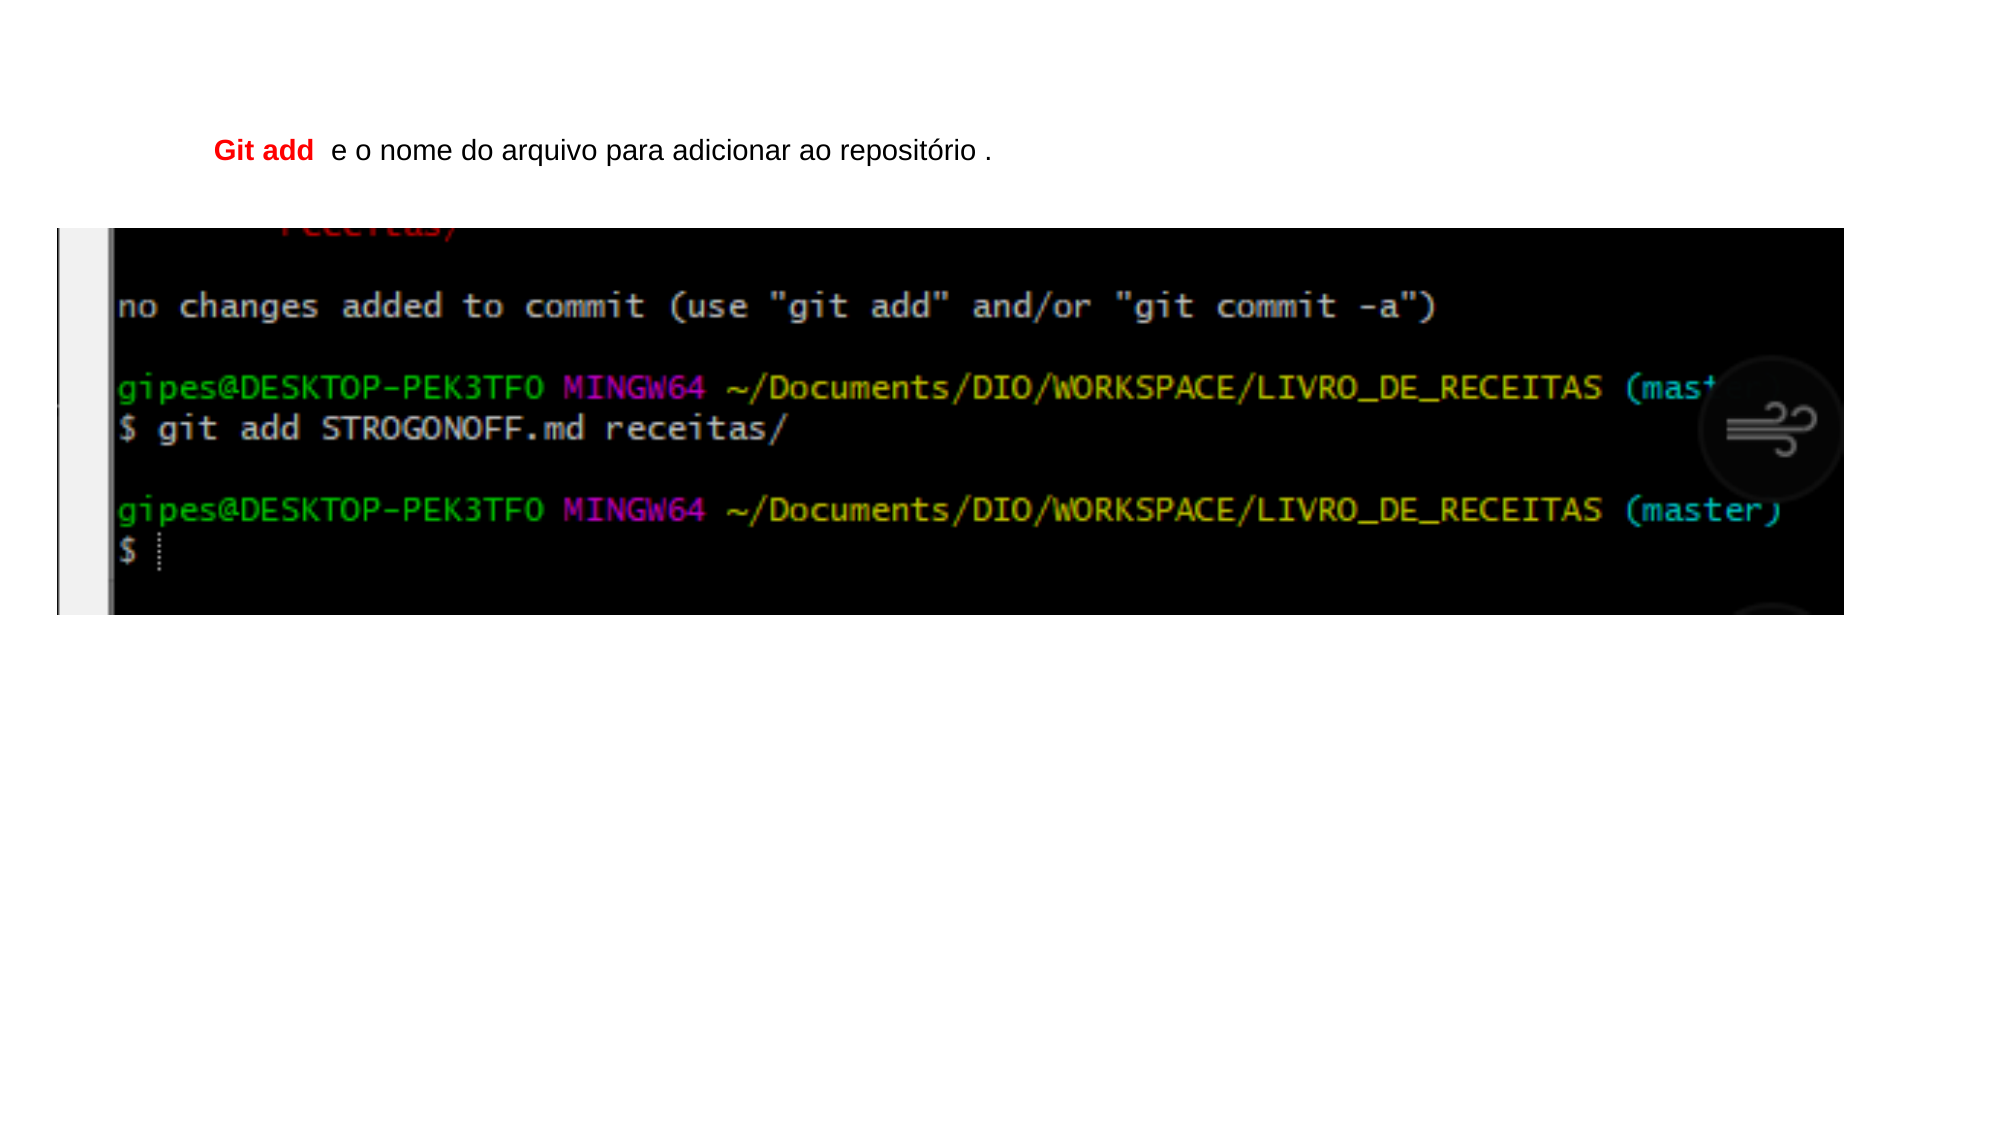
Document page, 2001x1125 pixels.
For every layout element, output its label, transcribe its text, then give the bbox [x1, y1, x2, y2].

text_box Git add e o nome do arquivo para adicionar ao repositório . [198, 124, 1018, 225]
picture [57, 227, 1844, 615]
